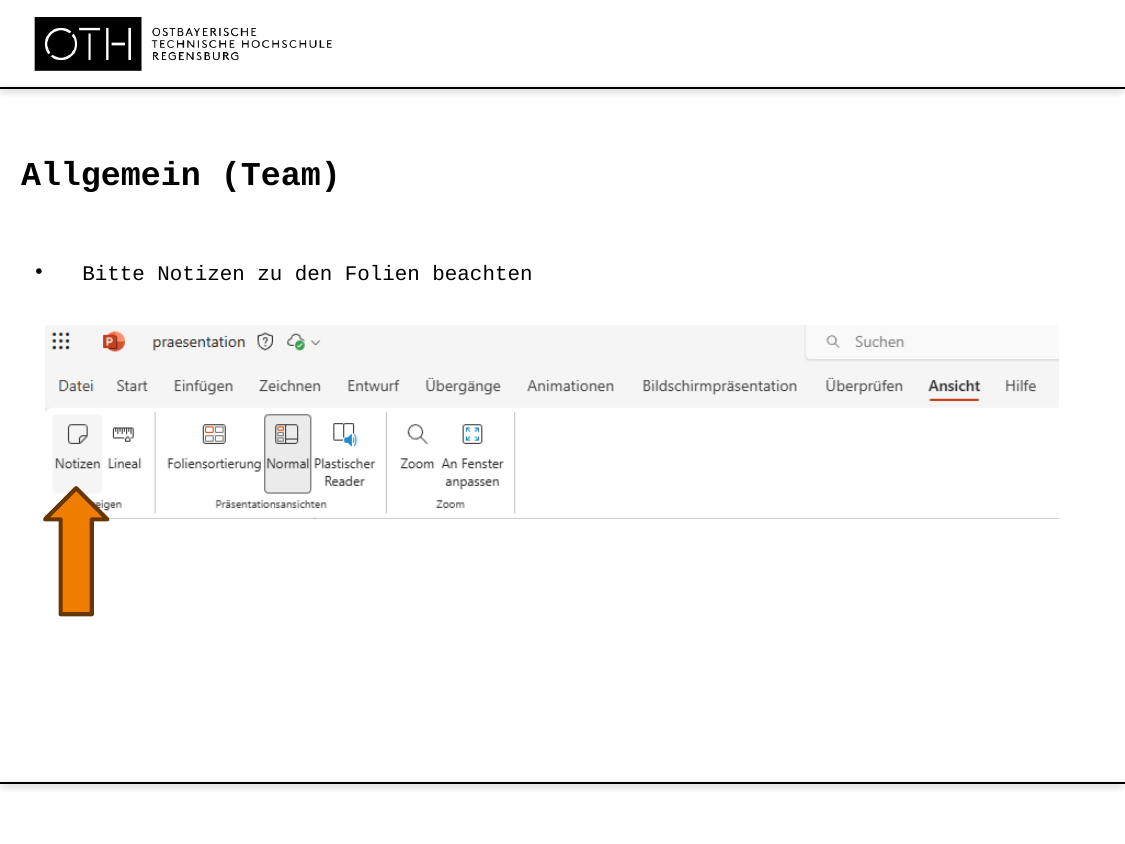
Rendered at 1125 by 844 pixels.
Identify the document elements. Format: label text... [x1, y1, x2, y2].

picture [44, 325, 1059, 519]
picture [34, 17, 404, 43]
text_box [58, 527, 94, 617]
text_box Bitte Notizen zu den Folien beachten [20, 251, 1054, 292]
title Allgemein (Team) [20, 43, 1084, 301]
